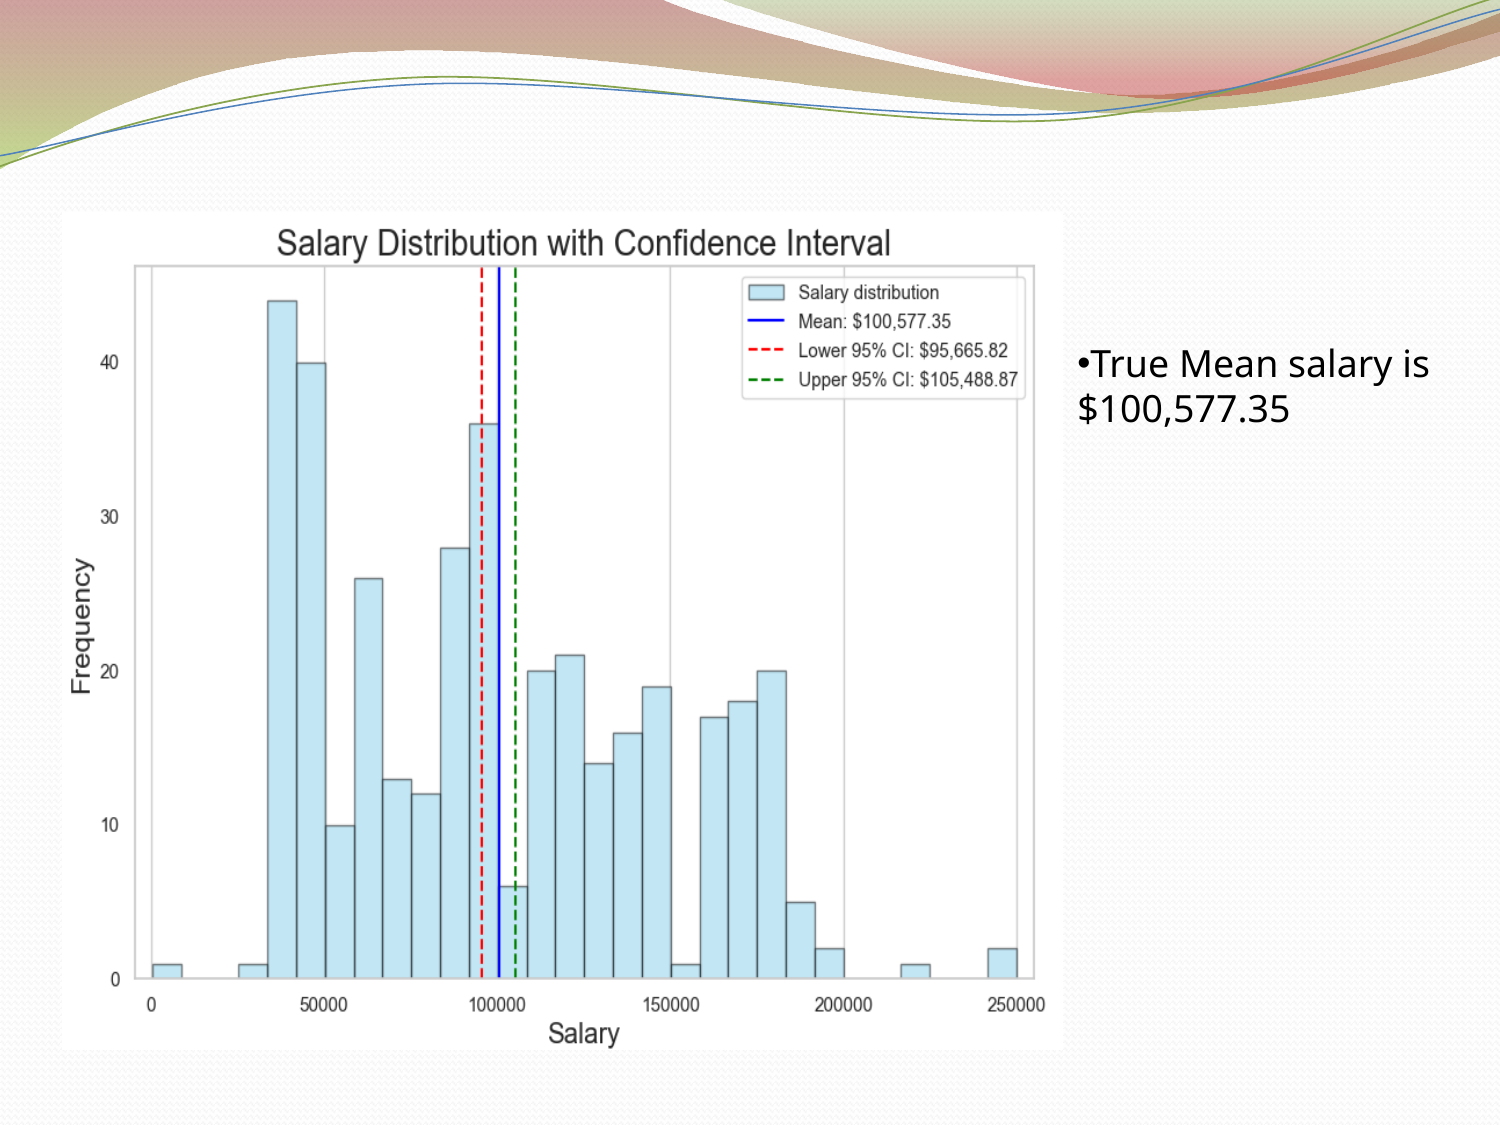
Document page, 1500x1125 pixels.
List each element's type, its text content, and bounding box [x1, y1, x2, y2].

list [62, 212, 1063, 1051]
text_box True Mean salary is $100,577.35 [1069, 287, 1463, 573]
